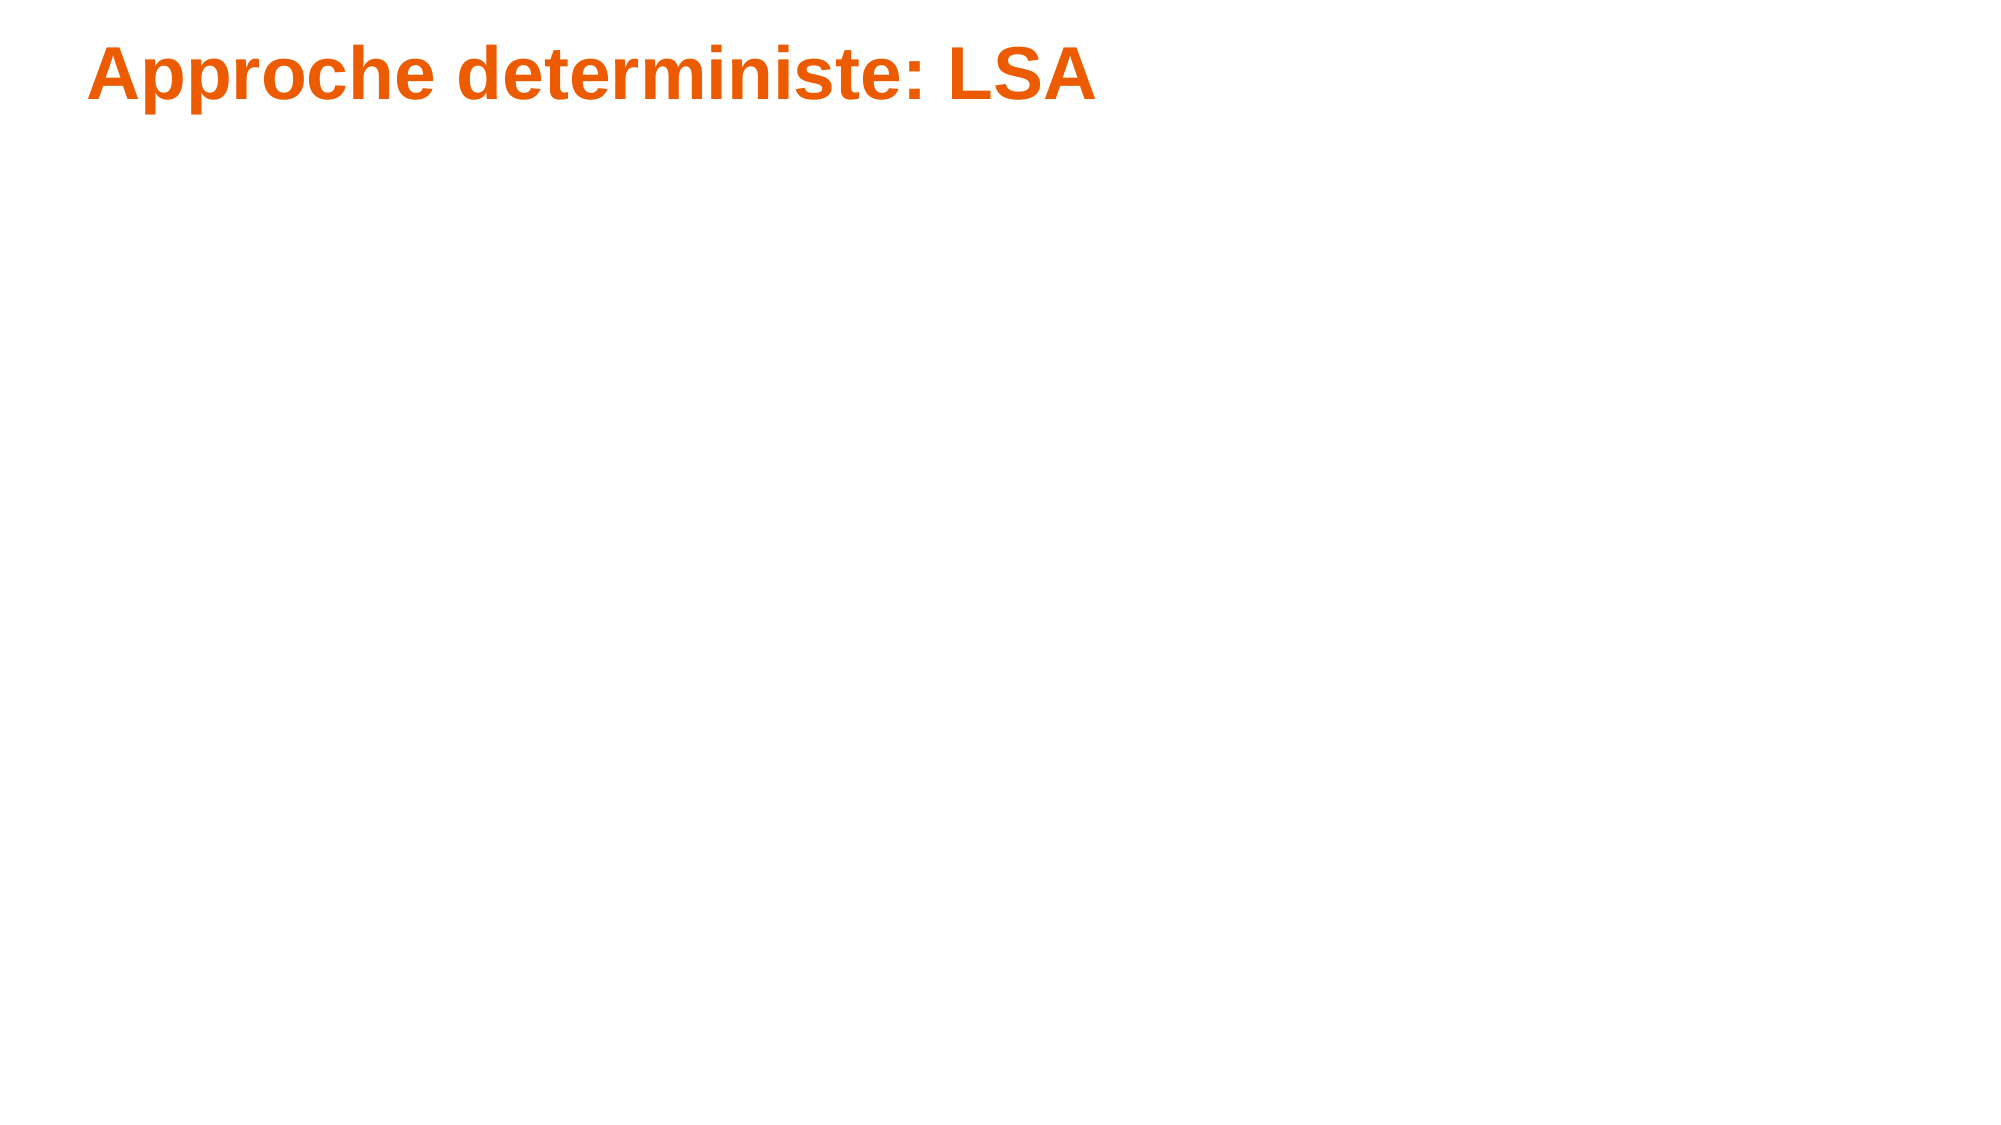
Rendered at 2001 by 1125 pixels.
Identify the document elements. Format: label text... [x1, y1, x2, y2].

text_box Approche deterministe: LSA [71, 16, 1114, 122]
